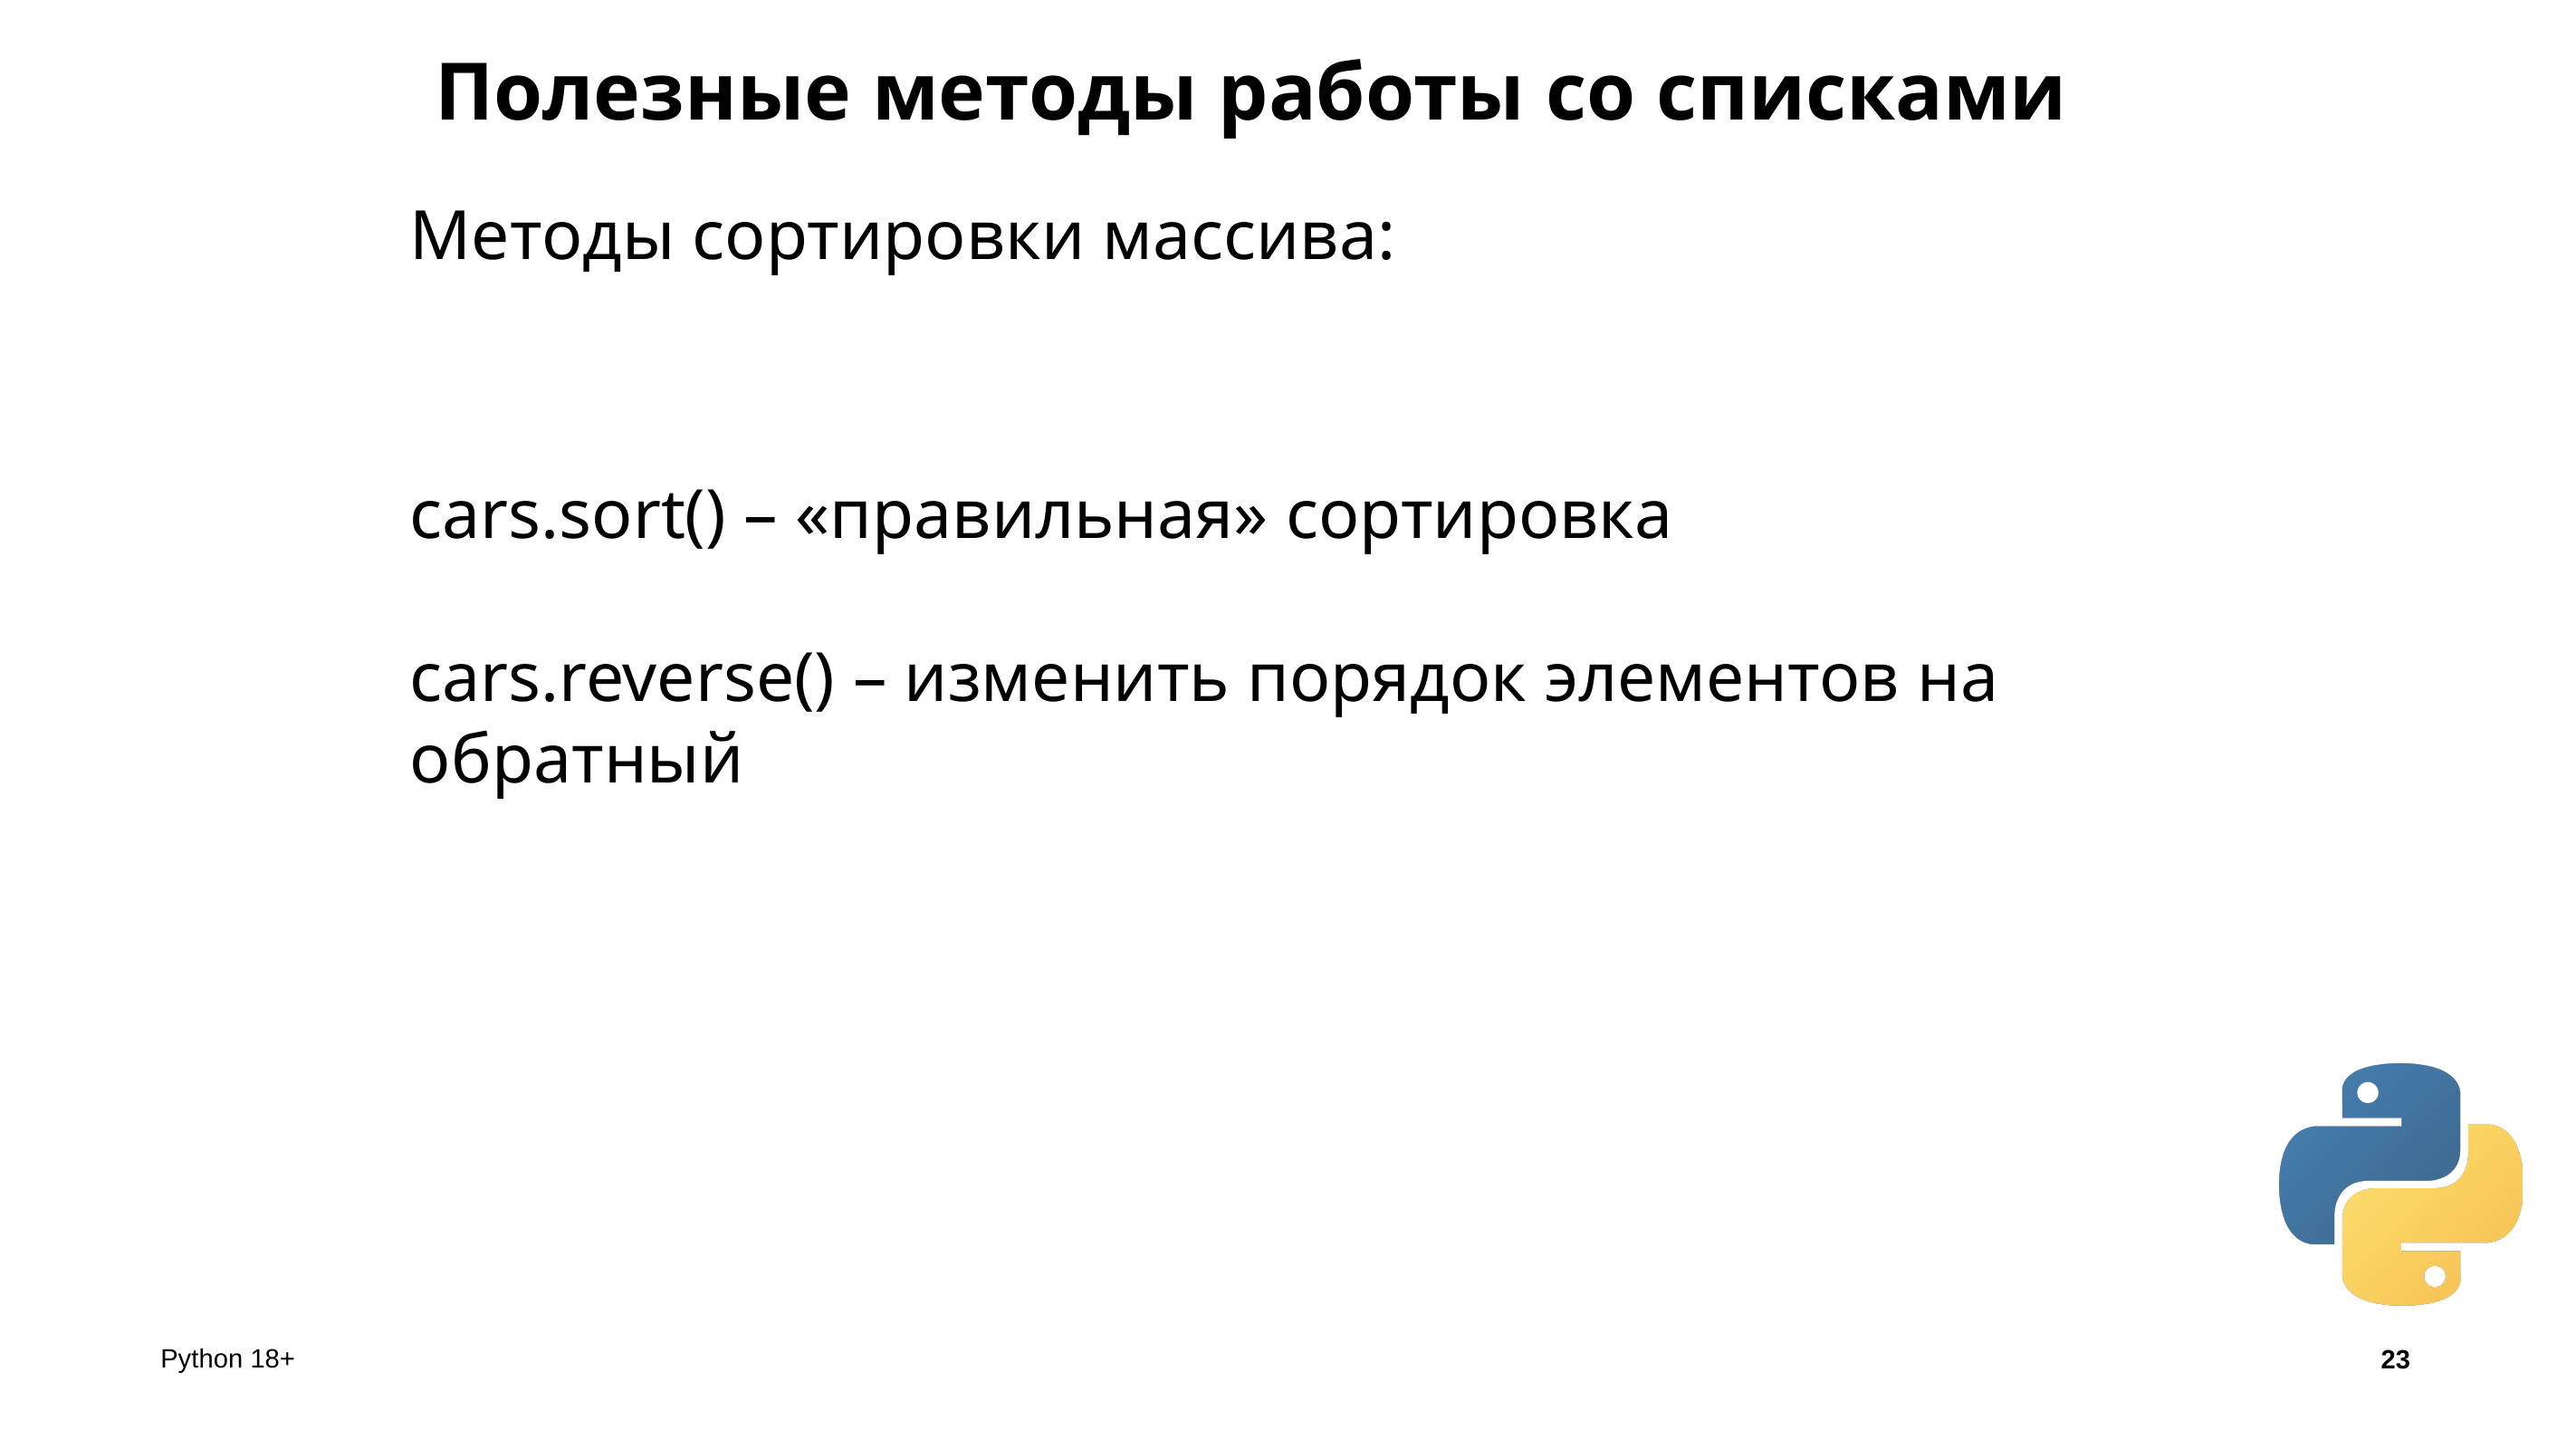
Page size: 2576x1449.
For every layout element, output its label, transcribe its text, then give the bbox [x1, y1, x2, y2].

text_box Python 18+ [160, 1334, 2029, 1383]
text_box Полезные методы работы со списками [123, 35, 2379, 202]
text_box <number> [2279, 1332, 2416, 1383]
picture [2279, 1062, 2523, 1306]
text_box Методы сортировки массива: [409, 175, 2280, 289]
text_box cars.sort() – «правильная» сортировка cars.reverse() – изменить порядок элементов на обратный [409, 454, 2317, 895]
